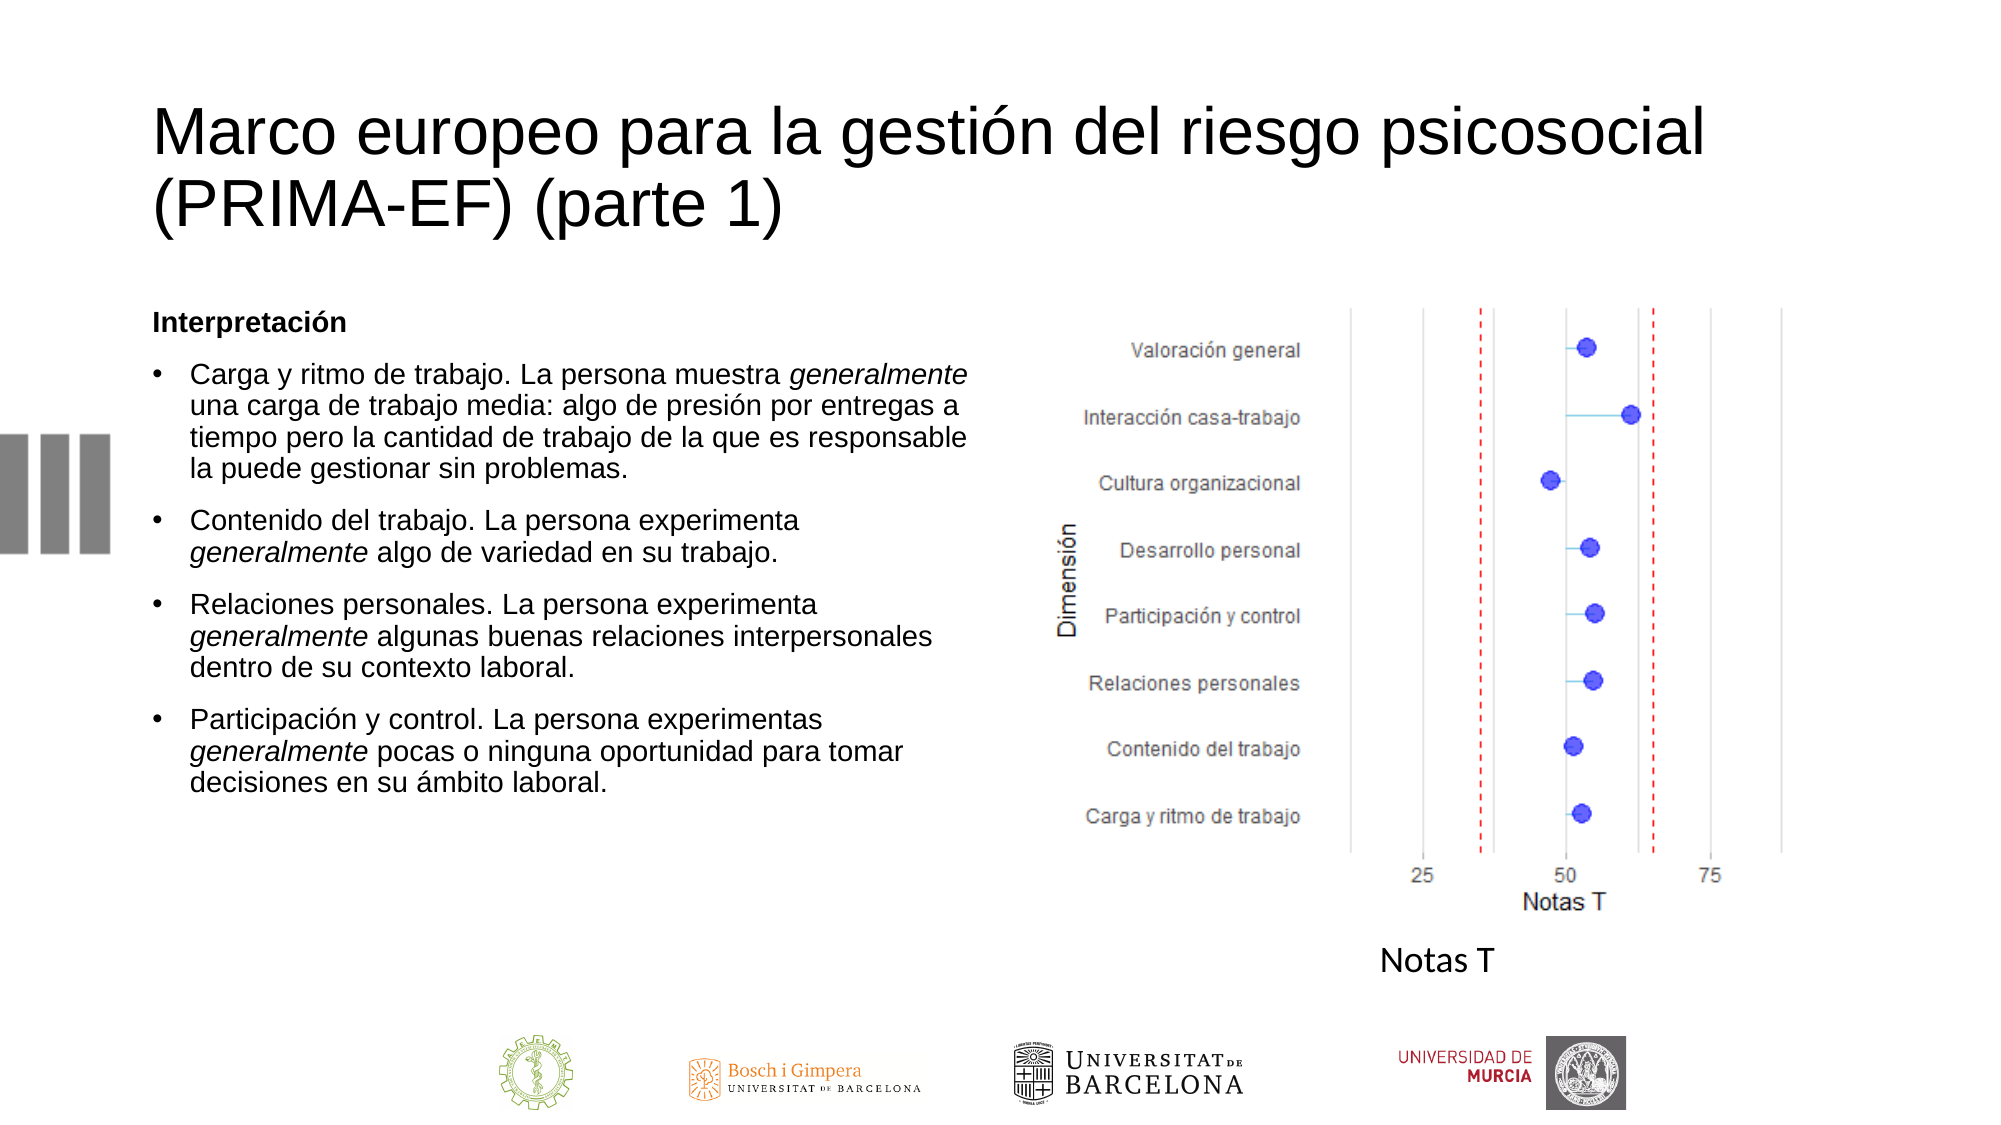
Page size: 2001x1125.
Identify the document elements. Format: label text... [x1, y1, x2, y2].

picture [1331, 1036, 1627, 1110]
text_box Notas T [1012, 927, 1863, 1011]
picture [684, 1031, 926, 1125]
picture [1043, 297, 1832, 928]
picture [499, 1035, 573, 1110]
picture [1014, 1042, 1243, 1105]
title Marco europeo para la gestión del riesgo psicosocial (PRIMA-EF) (parte 1) [137, 59, 1863, 278]
list Interpretación Carga y ritmo de trabajo. La persona muestra generalmente una carga de trabajo media: algo de presión por entregas a tiempo pero la cantidad de trabajo de la que es responsable la puede gestionar sin problemas. Contenido del trabajo. La persona experimenta generalmente algo de variedad en su trabajo. Relaciones personales. La persona experimenta generalmente algunas buenas relaciones interpersonales dentro de su contexto laboral. Participación y control. La persona experimentas generalmente pocas o ninguna oportunidad para tomar decisiones en su ámbito laboral. [137, 299, 988, 1014]
picture [0, 420, 123, 563]
